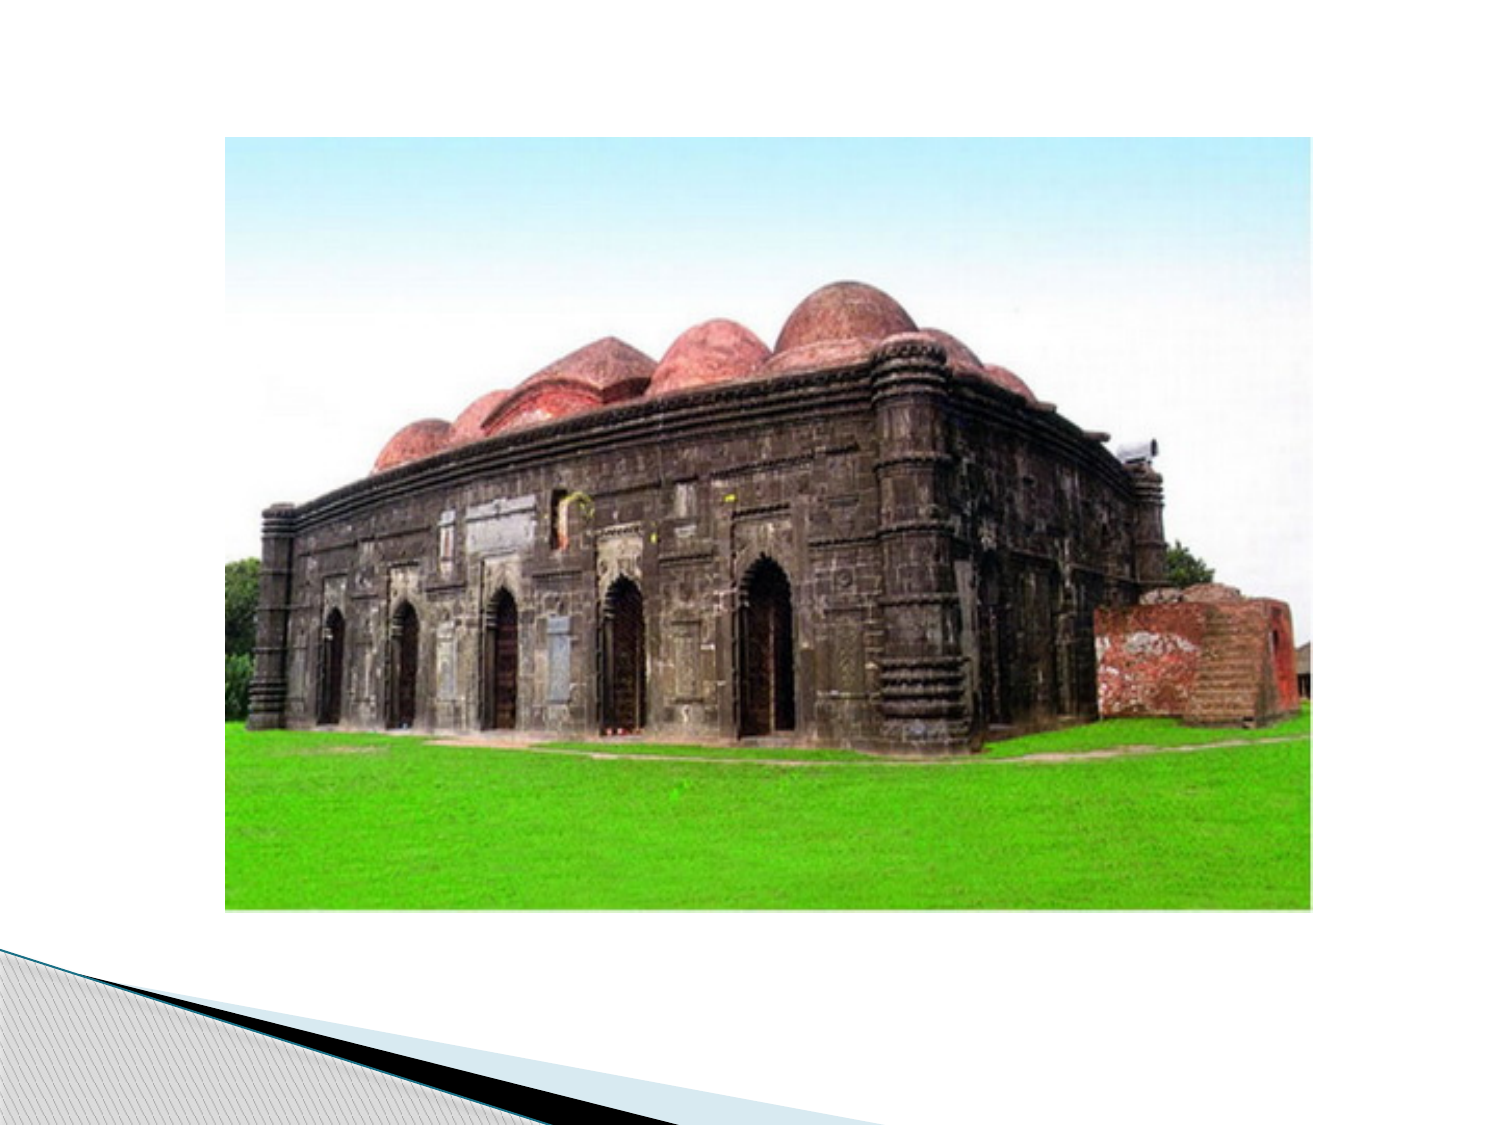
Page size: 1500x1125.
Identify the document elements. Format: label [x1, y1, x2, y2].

list [224, 137, 1313, 913]
